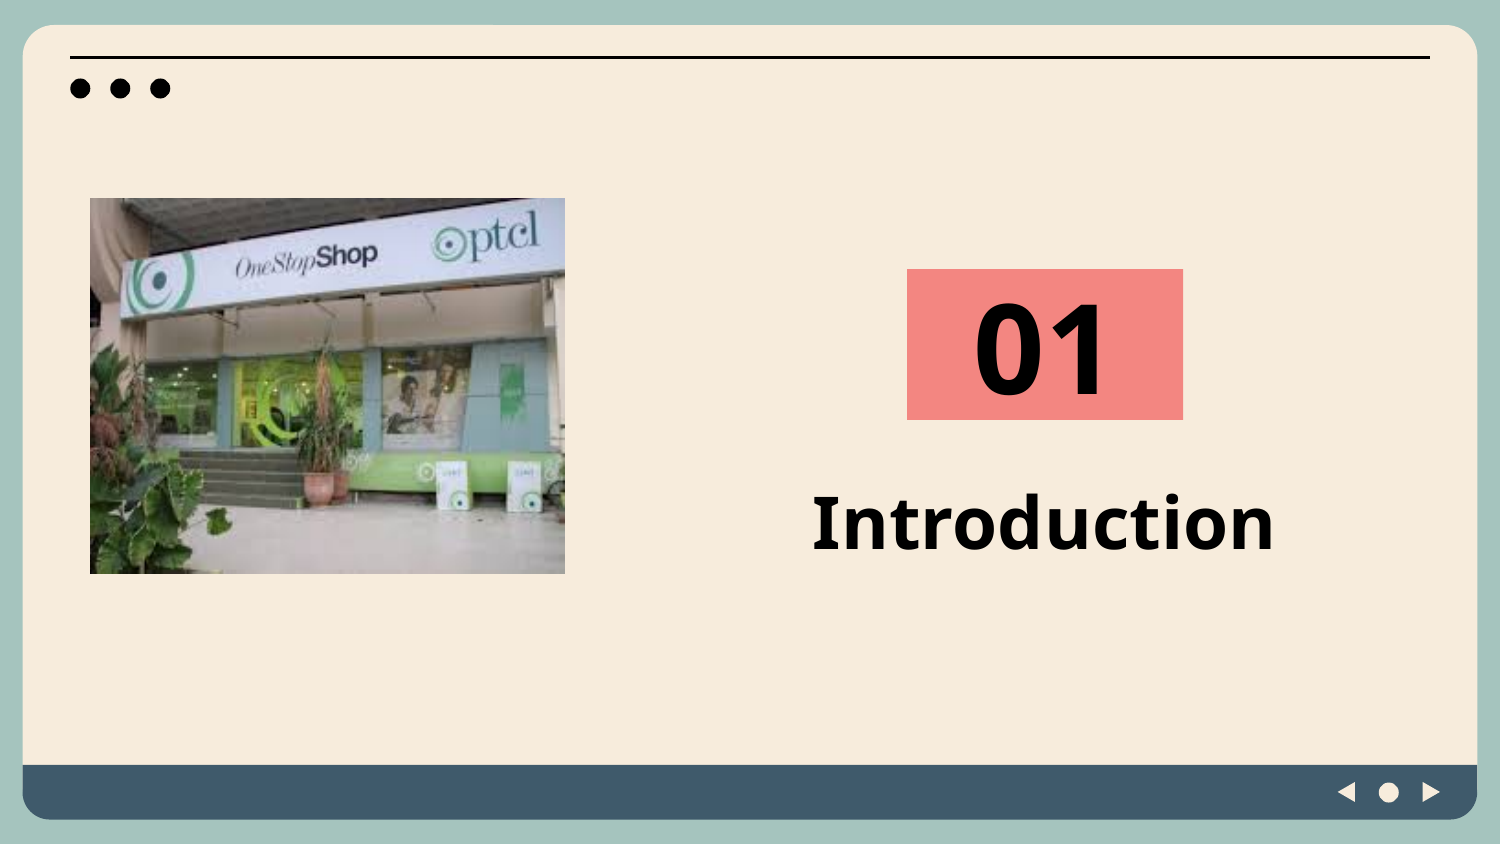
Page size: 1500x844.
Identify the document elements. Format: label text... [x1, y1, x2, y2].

picture [89, 198, 566, 574]
title Introduction [707, 462, 1383, 575]
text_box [69, 78, 171, 99]
title 01 [907, 269, 1184, 420]
